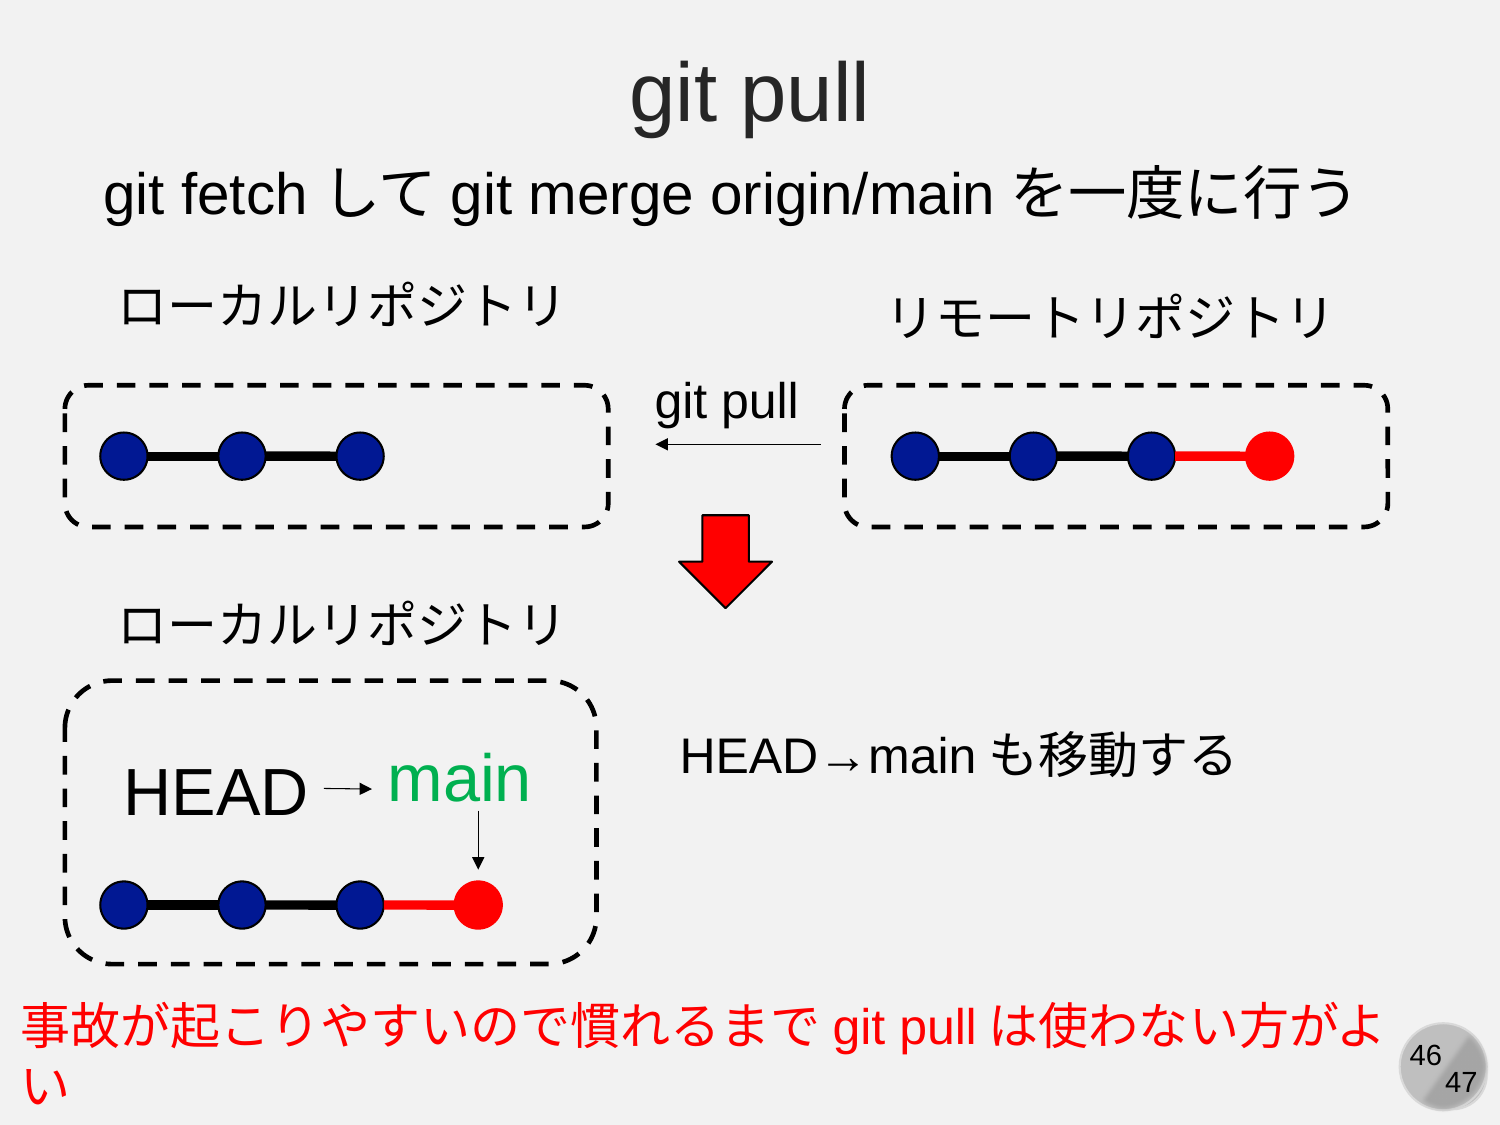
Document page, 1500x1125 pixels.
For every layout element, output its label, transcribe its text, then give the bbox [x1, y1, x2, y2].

text_box [217, 431, 267, 481]
text_box [63, 679, 598, 966]
text_box リモートリポジトリ [870, 278, 1351, 354]
text_box [99, 880, 148, 930]
text_box git fetchしてgit merge origin/mainを一度に行う [88, 149, 1447, 234]
text_box [678, 514, 773, 609]
text_box [453, 880, 503, 930]
text_box [63, 384, 610, 529]
text_box HEAD→mainも移動する [664, 715, 1254, 791]
text_box ローカルリポジトリ [102, 267, 583, 342]
text_box [217, 880, 267, 930]
text_box git pull [639, 361, 814, 437]
text_box [335, 880, 385, 930]
text_box [335, 431, 385, 481]
list git pull [0, 31, 1500, 155]
text_box [843, 384, 1389, 529]
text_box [112, 727, 548, 870]
text_box ローカルリポジトリ [102, 586, 583, 661]
text_box [99, 431, 149, 481]
text_box 事故が起こりやすいので慣れるまでgit pullは使わない方がよい [5, 987, 1447, 1123]
